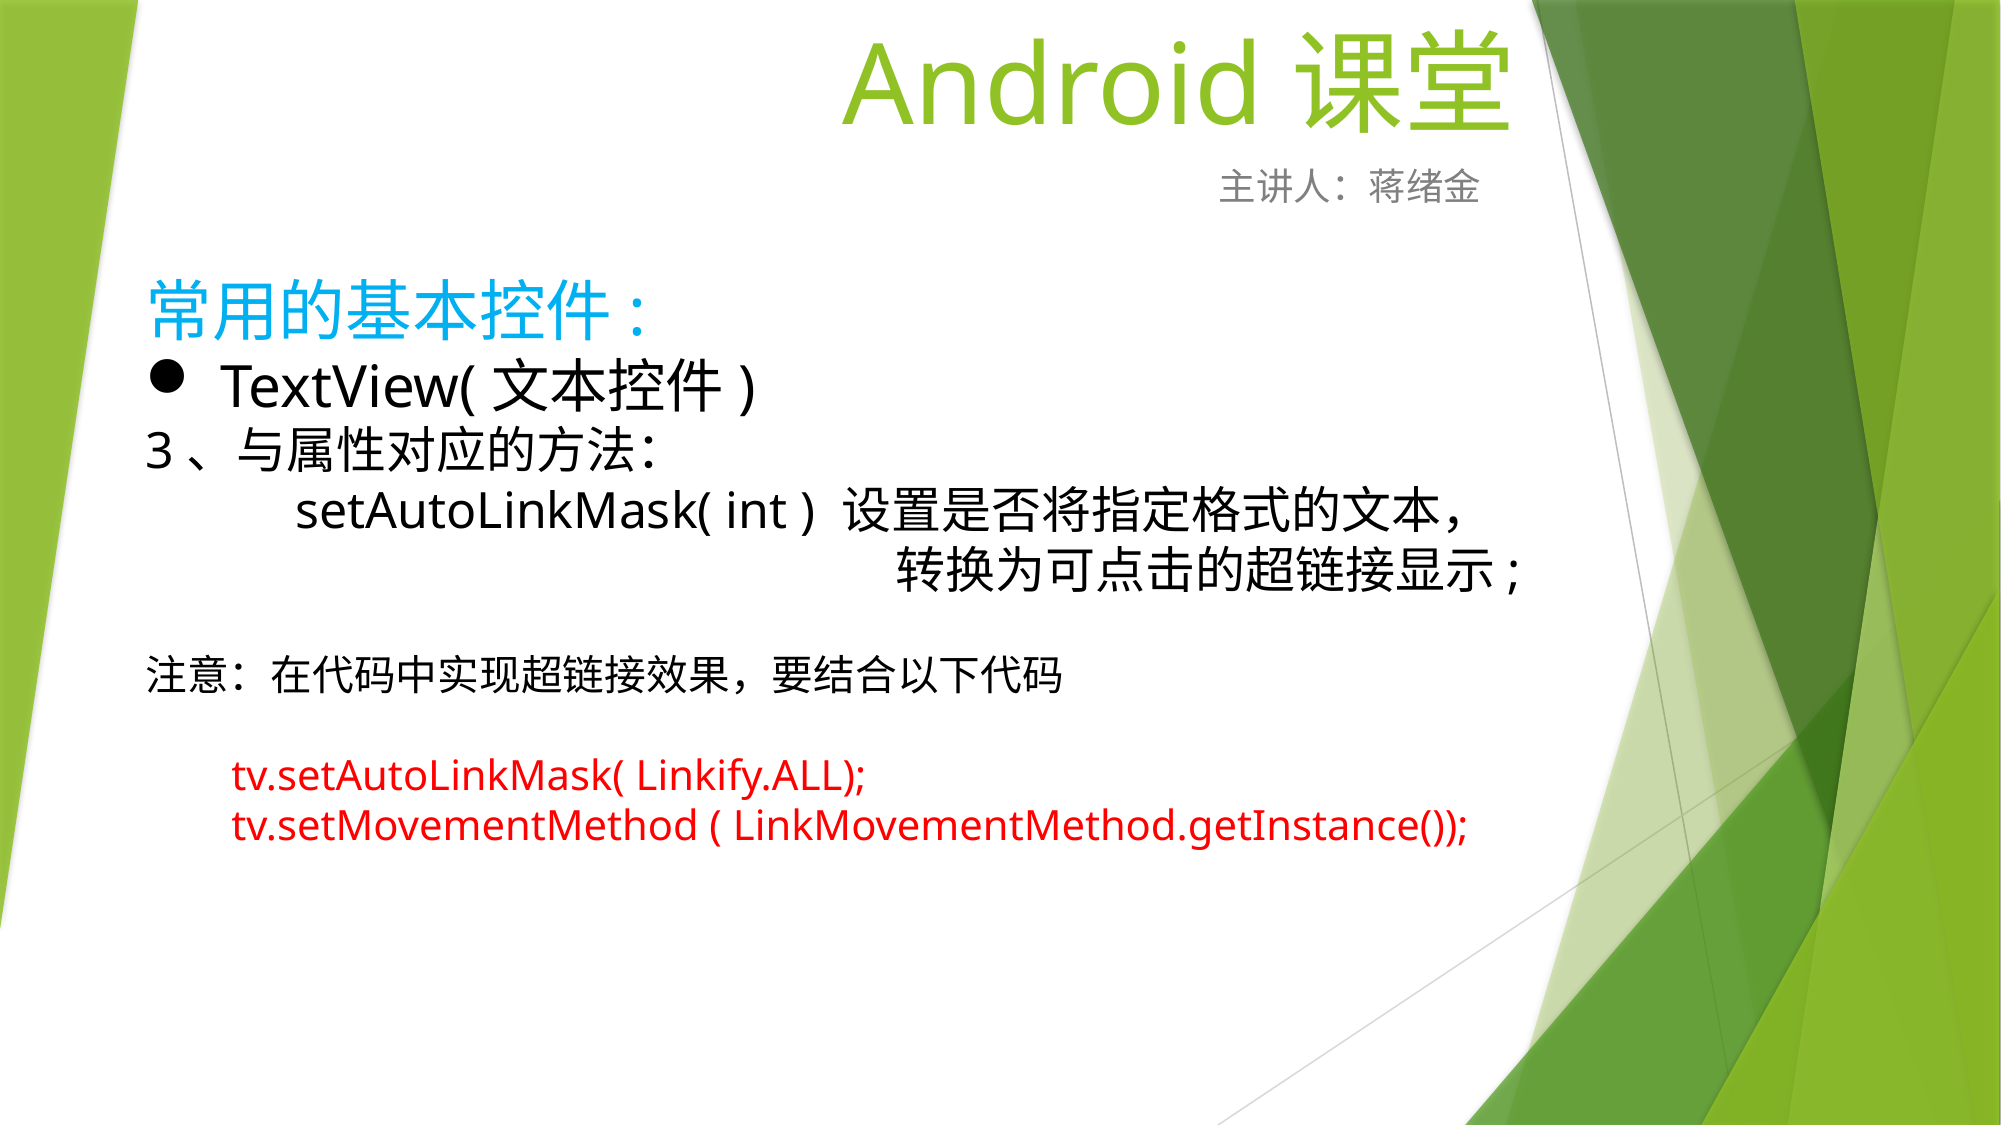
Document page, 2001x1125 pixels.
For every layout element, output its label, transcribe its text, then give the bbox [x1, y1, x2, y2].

text_box 常用的基本控件: TextView(文本控件) 3、与属性对应的方法： setAutoLinkMask( int ) 设置是否将指定格式的文本， 转换为可点击的超链接显示; 注意：在代码中实现超链接效果，要结合以下代码 tv.setAutoLinkMask( Linkify.ALL); tv.setMovementMethod ( LinkMovementMethod.getInstance()); [130, 261, 1514, 907]
title Android课堂 [256, 0, 1531, 155]
subtitle 主讲人：蒋绪金 [210, 154, 1514, 239]
